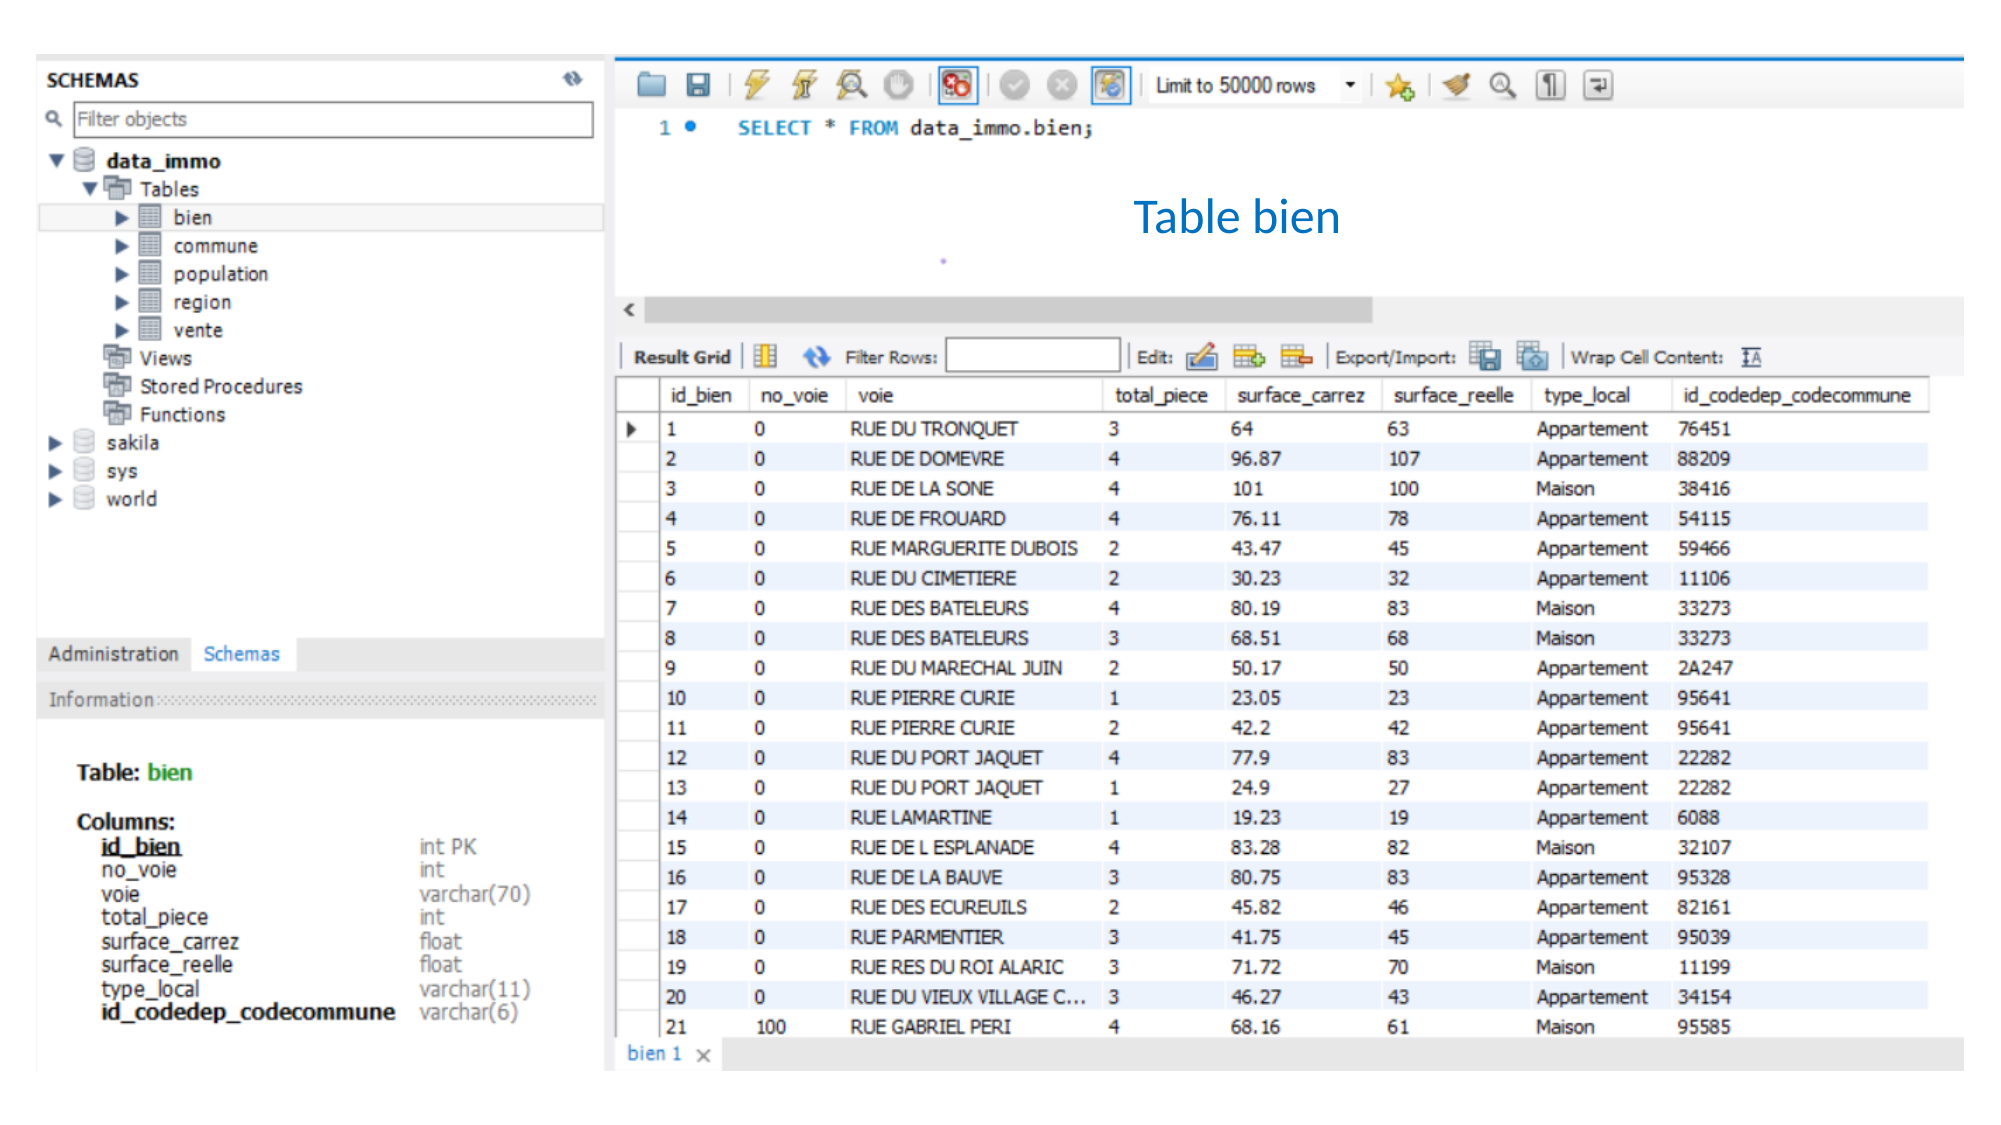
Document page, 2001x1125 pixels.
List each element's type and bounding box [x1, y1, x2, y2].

picture [36, 54, 1964, 1071]
